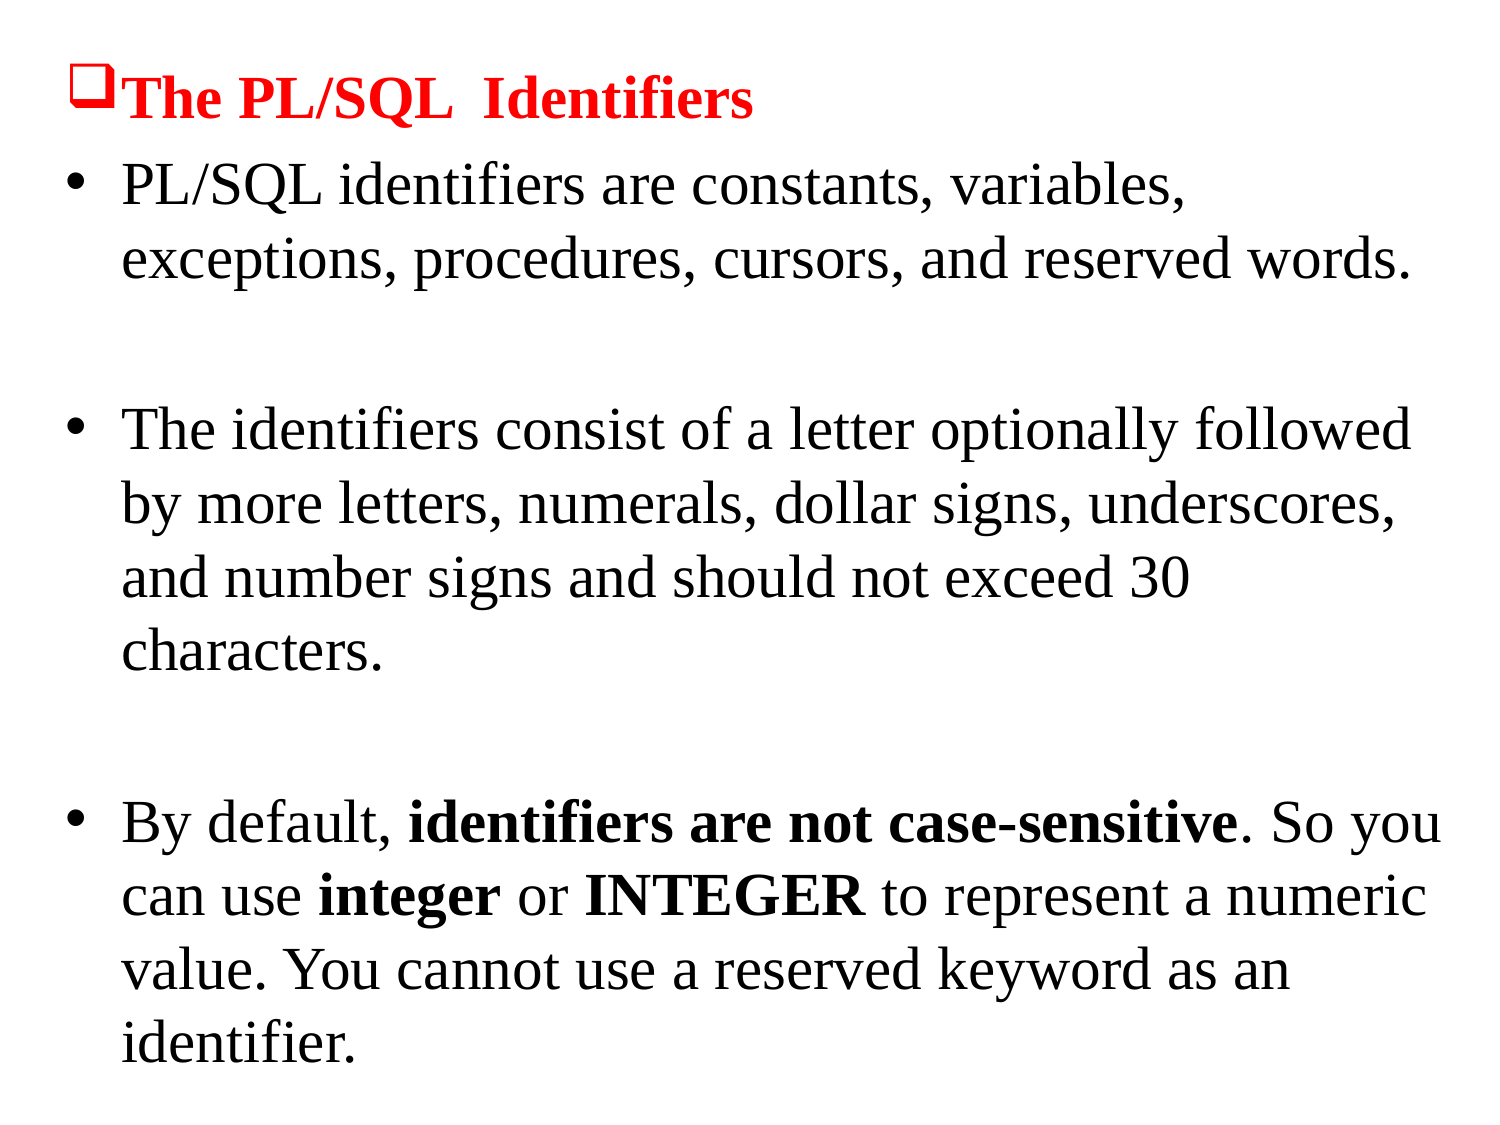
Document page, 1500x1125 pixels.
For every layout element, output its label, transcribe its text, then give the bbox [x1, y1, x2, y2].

list The PL/SQL Identifiers PL/SQL identifiers are constants, variables, exceptions, procedures, cursors, and reserved words. The identifiers consist of a letter optionally followed by more letters, numerals, dollar signs, underscores, and number signs and should not exceed 30 characters. By default, identifiers are not case-sensitive. So you can use integer or INTEGER to represent a numeric value. You cannot use a reserved keyword as an identifier. [50, 50, 1463, 1088]
